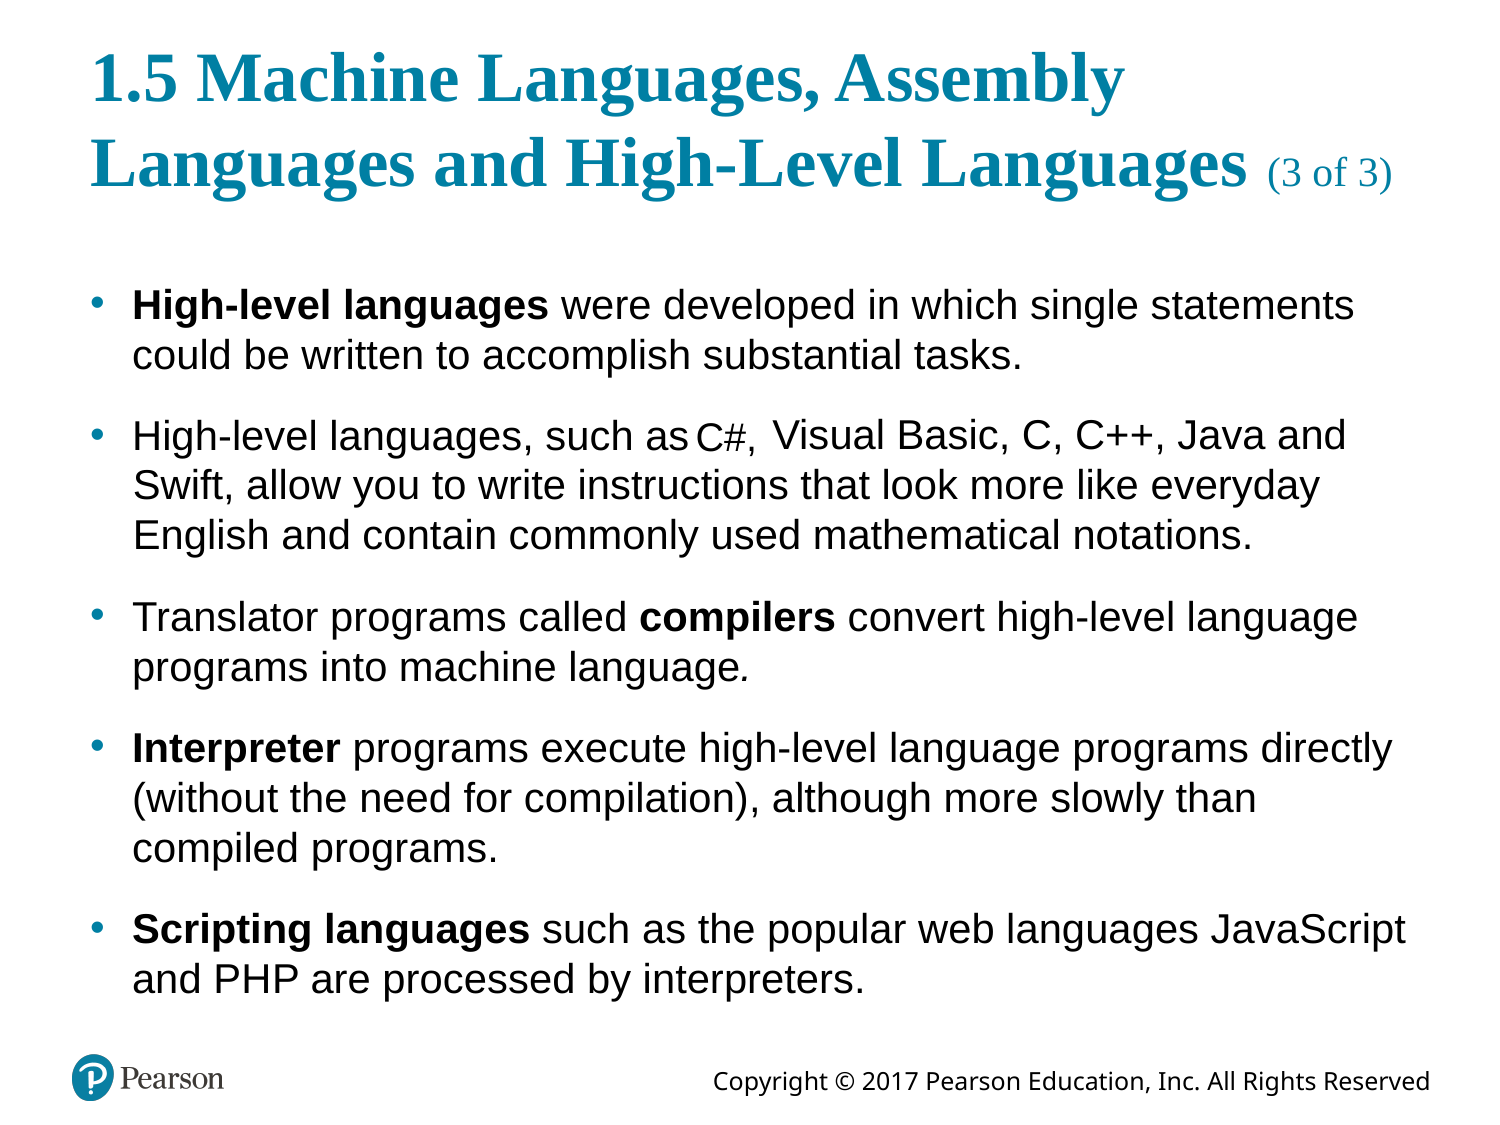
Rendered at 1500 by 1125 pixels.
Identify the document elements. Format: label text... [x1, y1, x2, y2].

picture [72, 1054, 88, 1070]
list High-level languages were developed in which single statements could be written to accomplish substantial tasks. High-level languages, such as [75, 262, 1425, 381]
picture [80, 1063, 106, 1088]
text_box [690, 414, 764, 466]
picture [72, 1087, 83, 1101]
title 1.5 Machine Languages, Assembly Languages and High-Level Languages (3 of 3) [75, 35, 1425, 216]
list Visual Basic, C, C++, Java and Swift, allow you to write instructions that look more like everyday English and contain commonly used mathematical notations. Translator programs called compilers convert high-level language programs into machine language. Interpreter programs execute high-level language programs directly (without the need for compilation), although more slowly than compiled programs. Scripting languages such as the popular web languages JavaScript and P H P are processed by interpreters. [75, 393, 1425, 1010]
picture [98, 1054, 224, 1101]
